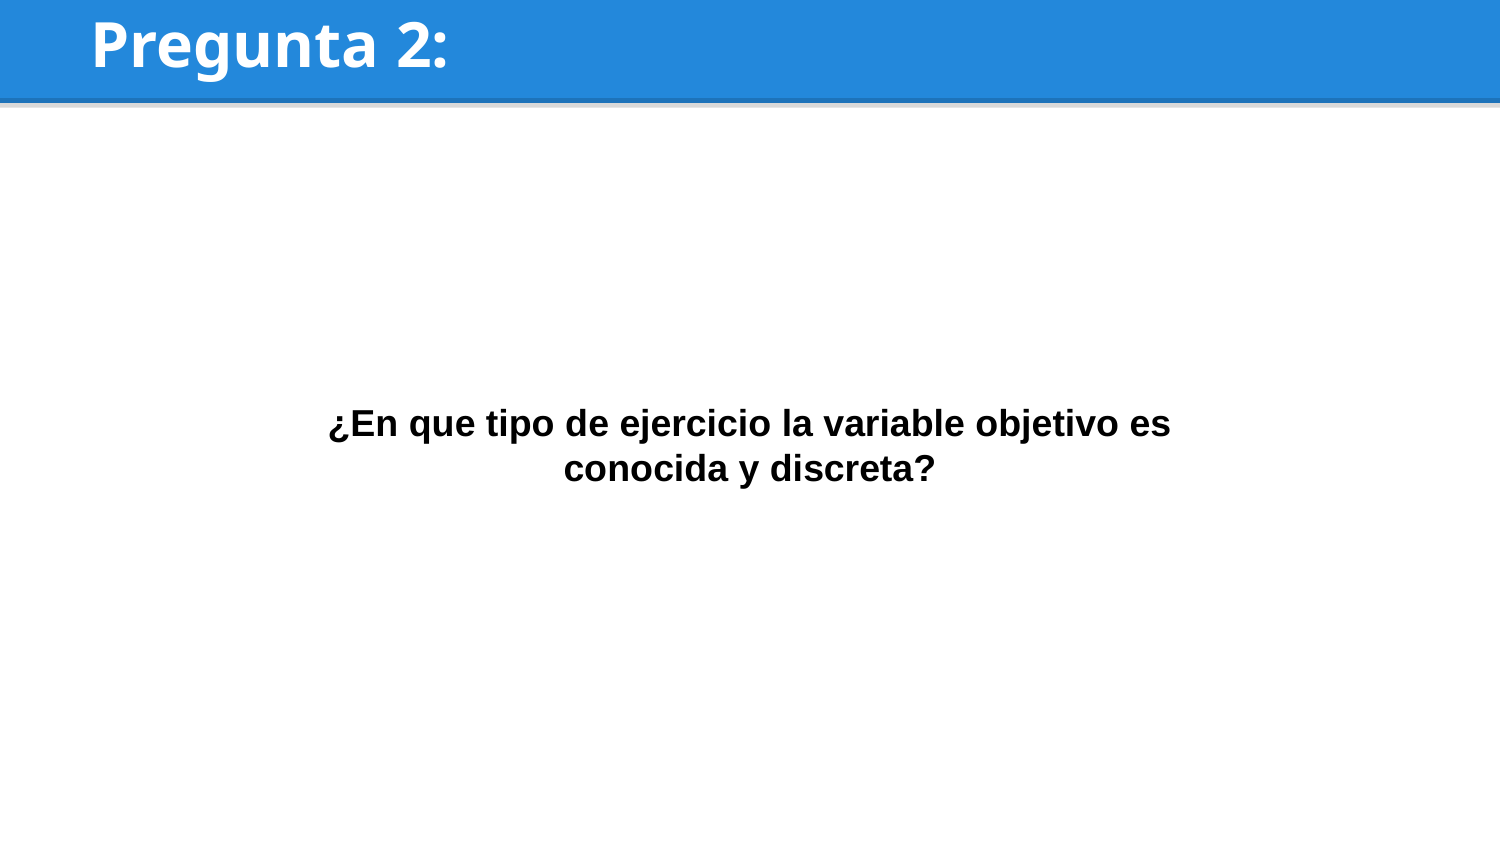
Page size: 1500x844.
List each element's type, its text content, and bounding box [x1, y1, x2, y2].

text_box [1092, 318, 1500, 445]
title Pregunta 2: [75, 25, 1425, 95]
text_box ¿En que tipo de ejercicio la variable objetivo es conocida y discreta? [310, 391, 1190, 497]
